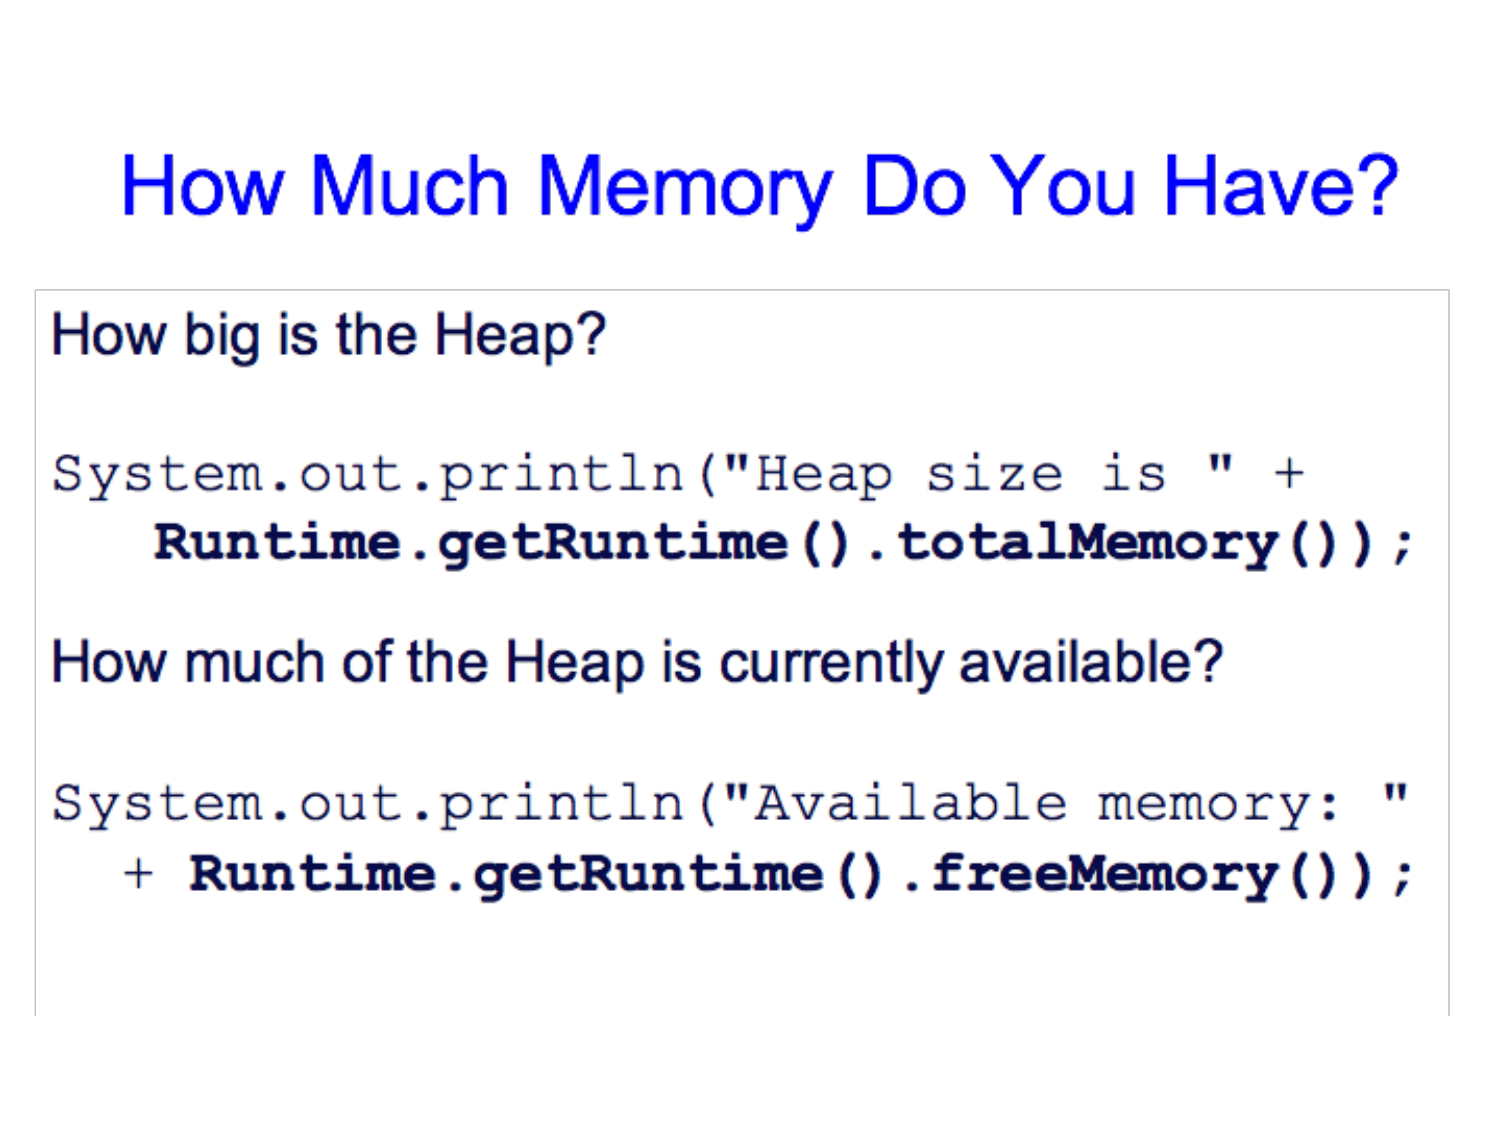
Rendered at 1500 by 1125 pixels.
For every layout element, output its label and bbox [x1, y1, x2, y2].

picture [15, 109, 1485, 1016]
